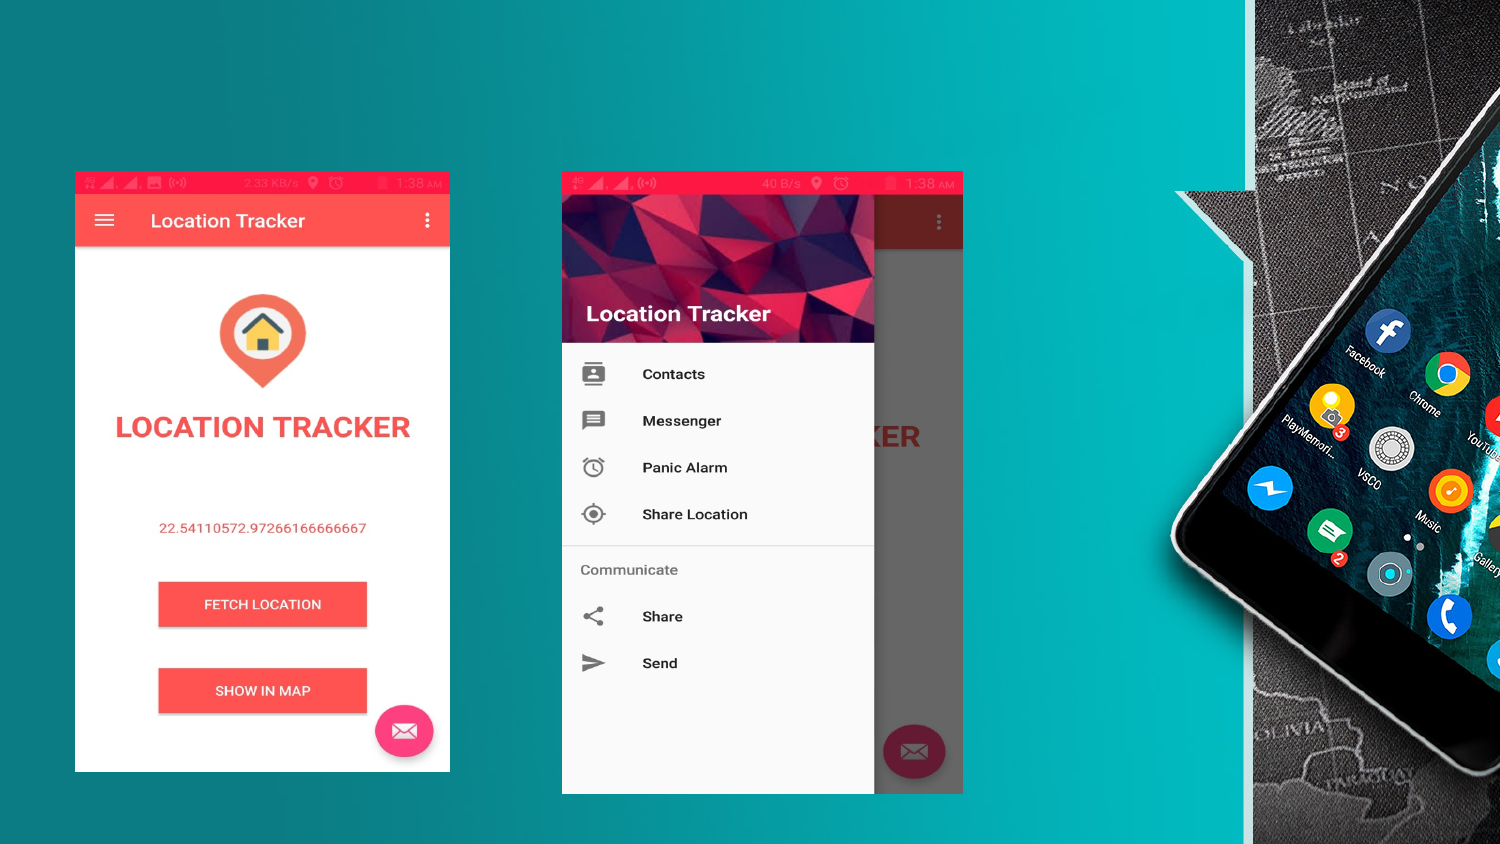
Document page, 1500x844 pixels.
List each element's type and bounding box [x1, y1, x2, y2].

list [74, 171, 451, 772]
picture [0, 0, 1500, 844]
